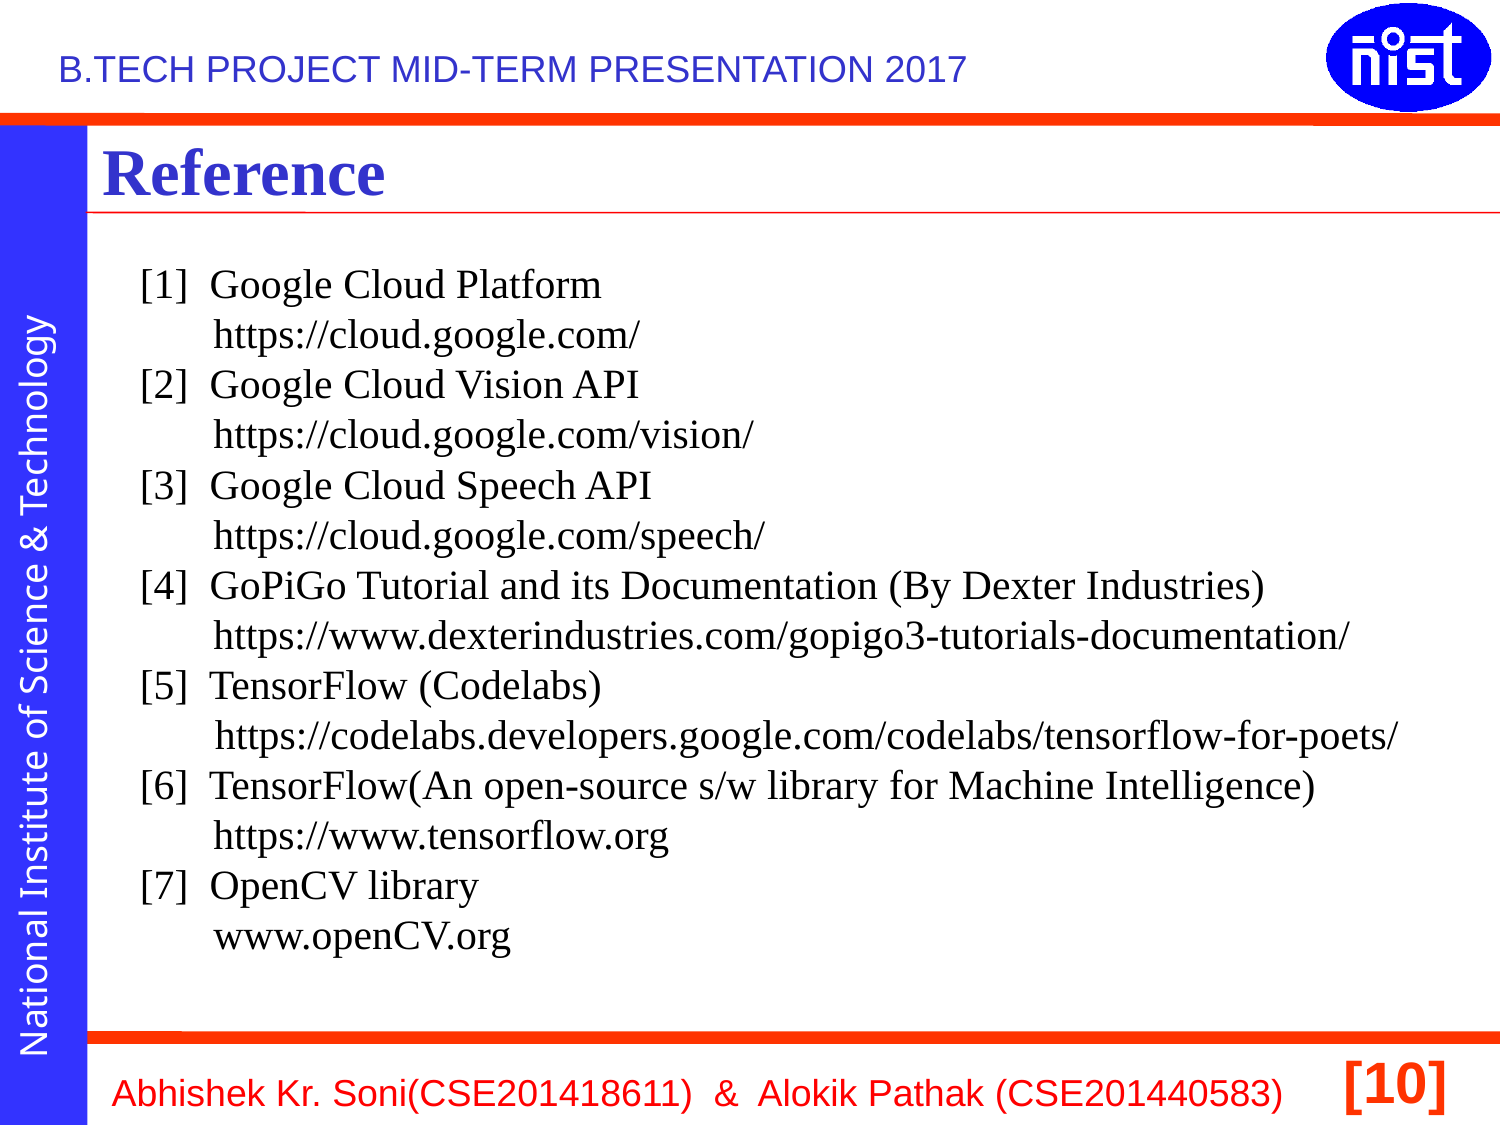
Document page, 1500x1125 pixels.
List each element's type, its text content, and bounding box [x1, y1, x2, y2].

text_box Abhishek Kr. Soni(CSE201418611) & Alokik Pathak (CSE201440583) [96, 1061, 1299, 1122]
text_box Reference [87, 121, 1388, 217]
picture [1323, 0, 1499, 117]
text_box [1] Google Cloud Platform https://cloud.google.com/ [2] Google Cloud Vision API https://cloud.google.com/vision/ [3] Google Cloud Speech API https://cloud.google.com/speech/ [4] GoPiGo Tutorial and its Documentation (By Dexter Industries) https://www.dexterindustries.com/gopigo3-tutorials-documentation/ [5] TensorFlow (Codelabs) https://codelabs.developers.google.com/codelabs/tensorflow-for-poets/ [6] TensorFlow(An open-source s/w library for Machine Intelligence) https://www.tensorflow.org [7] OpenCV library www.openCV.org [125, 249, 1438, 965]
text_box B.TECH PROJECT MID-TERM PRESENTATION 2017 [43, 37, 984, 98]
